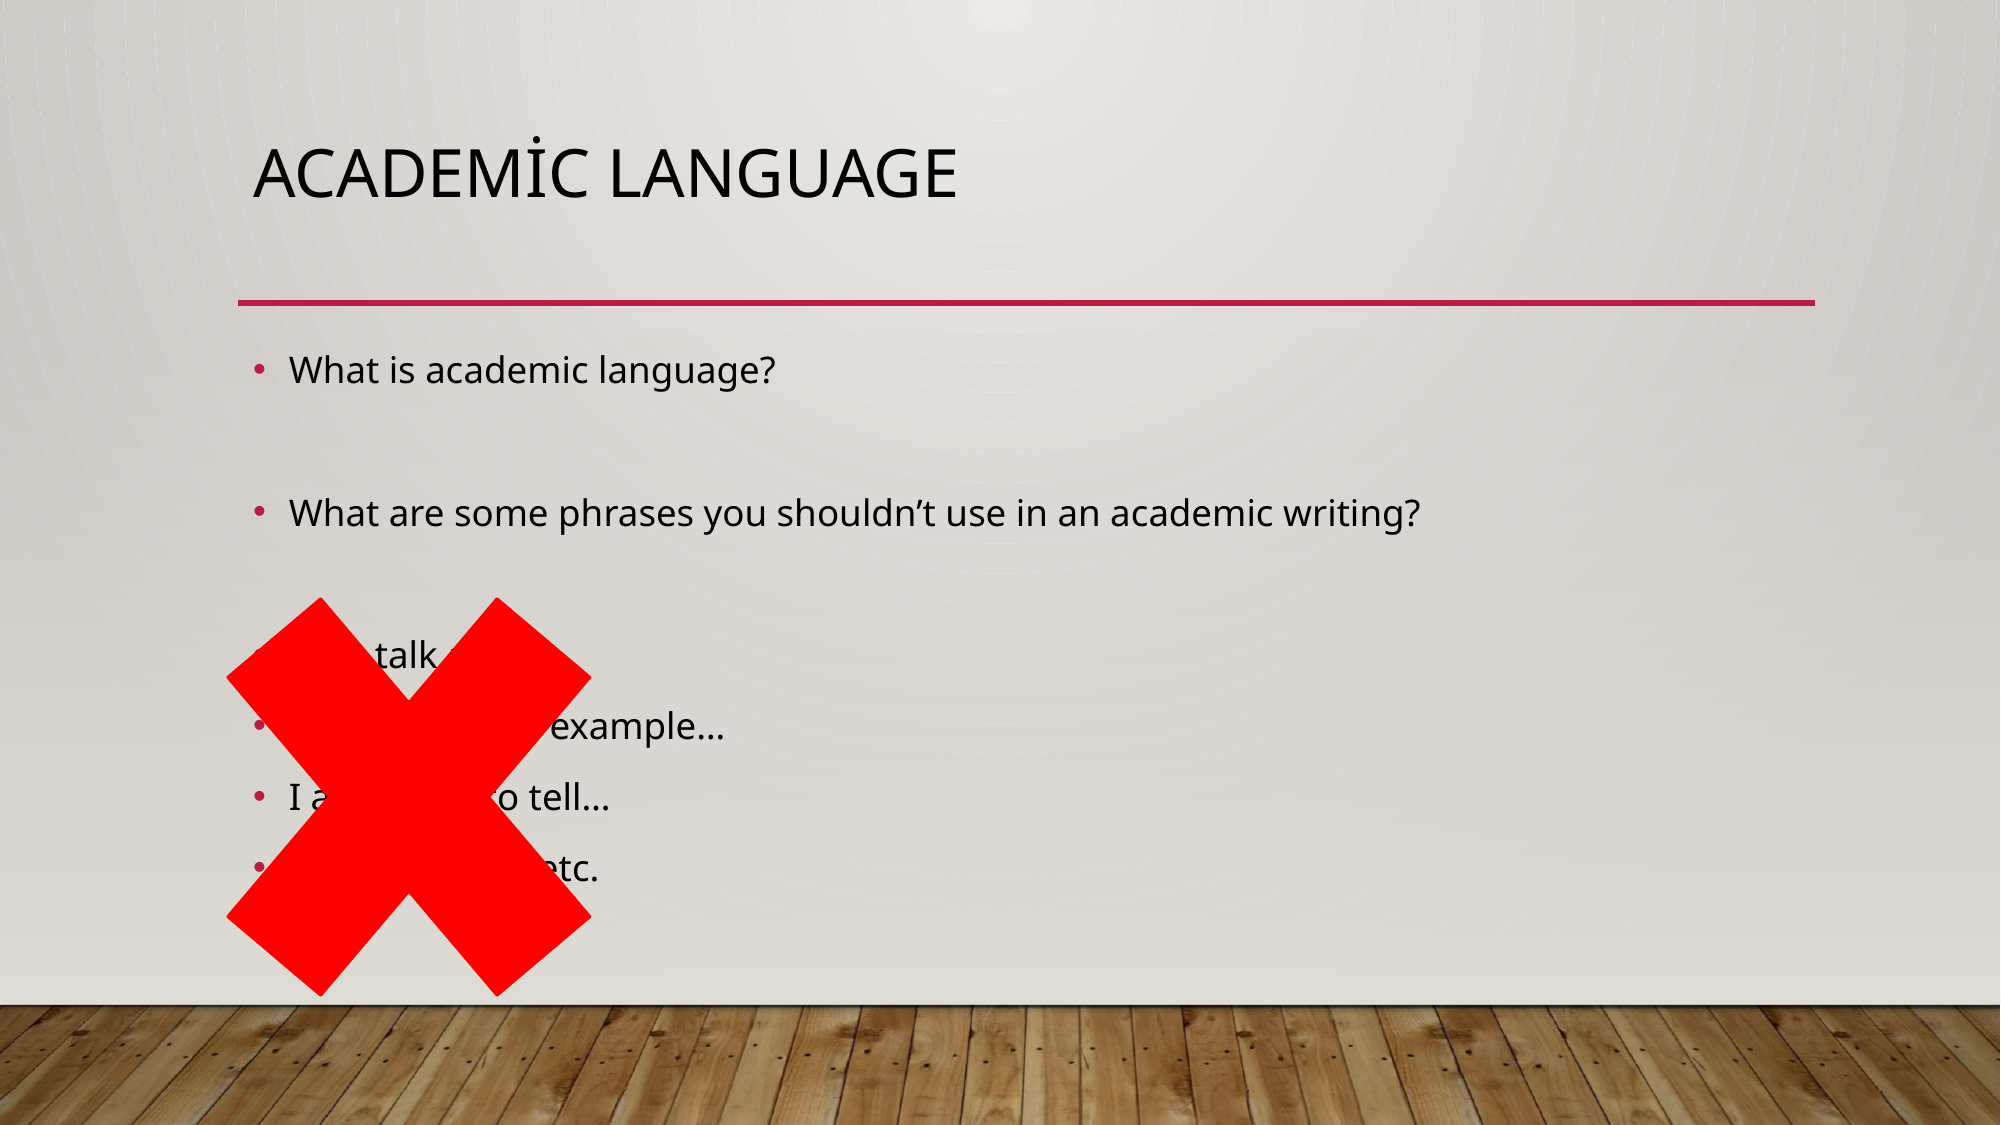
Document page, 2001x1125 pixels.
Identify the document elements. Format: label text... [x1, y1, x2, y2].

picture [0, 1005, 2000, 1125]
list What is academic language? What are some phrases you shouldn’t use in an academic writing? Let’s talk about… Let me give an example… I am going to tell… gonna/wanna etc. [238, 330, 1814, 897]
title Academic Language [238, 131, 1814, 305]
text_box [226, 597, 592, 997]
